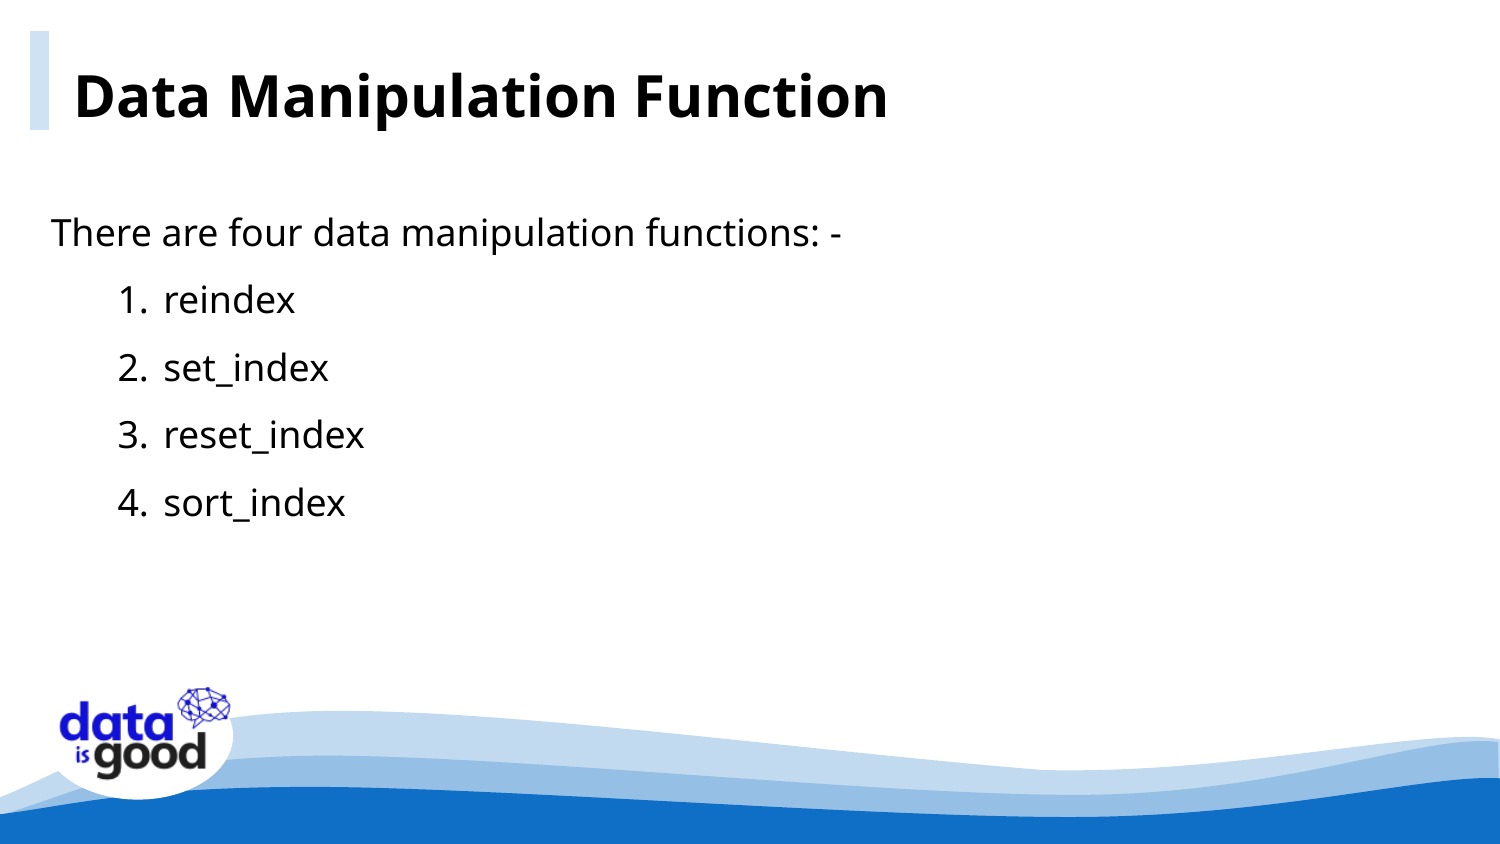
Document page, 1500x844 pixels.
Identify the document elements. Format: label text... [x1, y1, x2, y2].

title Data Manipulation Function [61, 36, 1500, 120]
picture [58, 685, 231, 804]
list There are four data manipulation functions: - reindex set_index reset_index sort_index [39, 174, 1261, 651]
